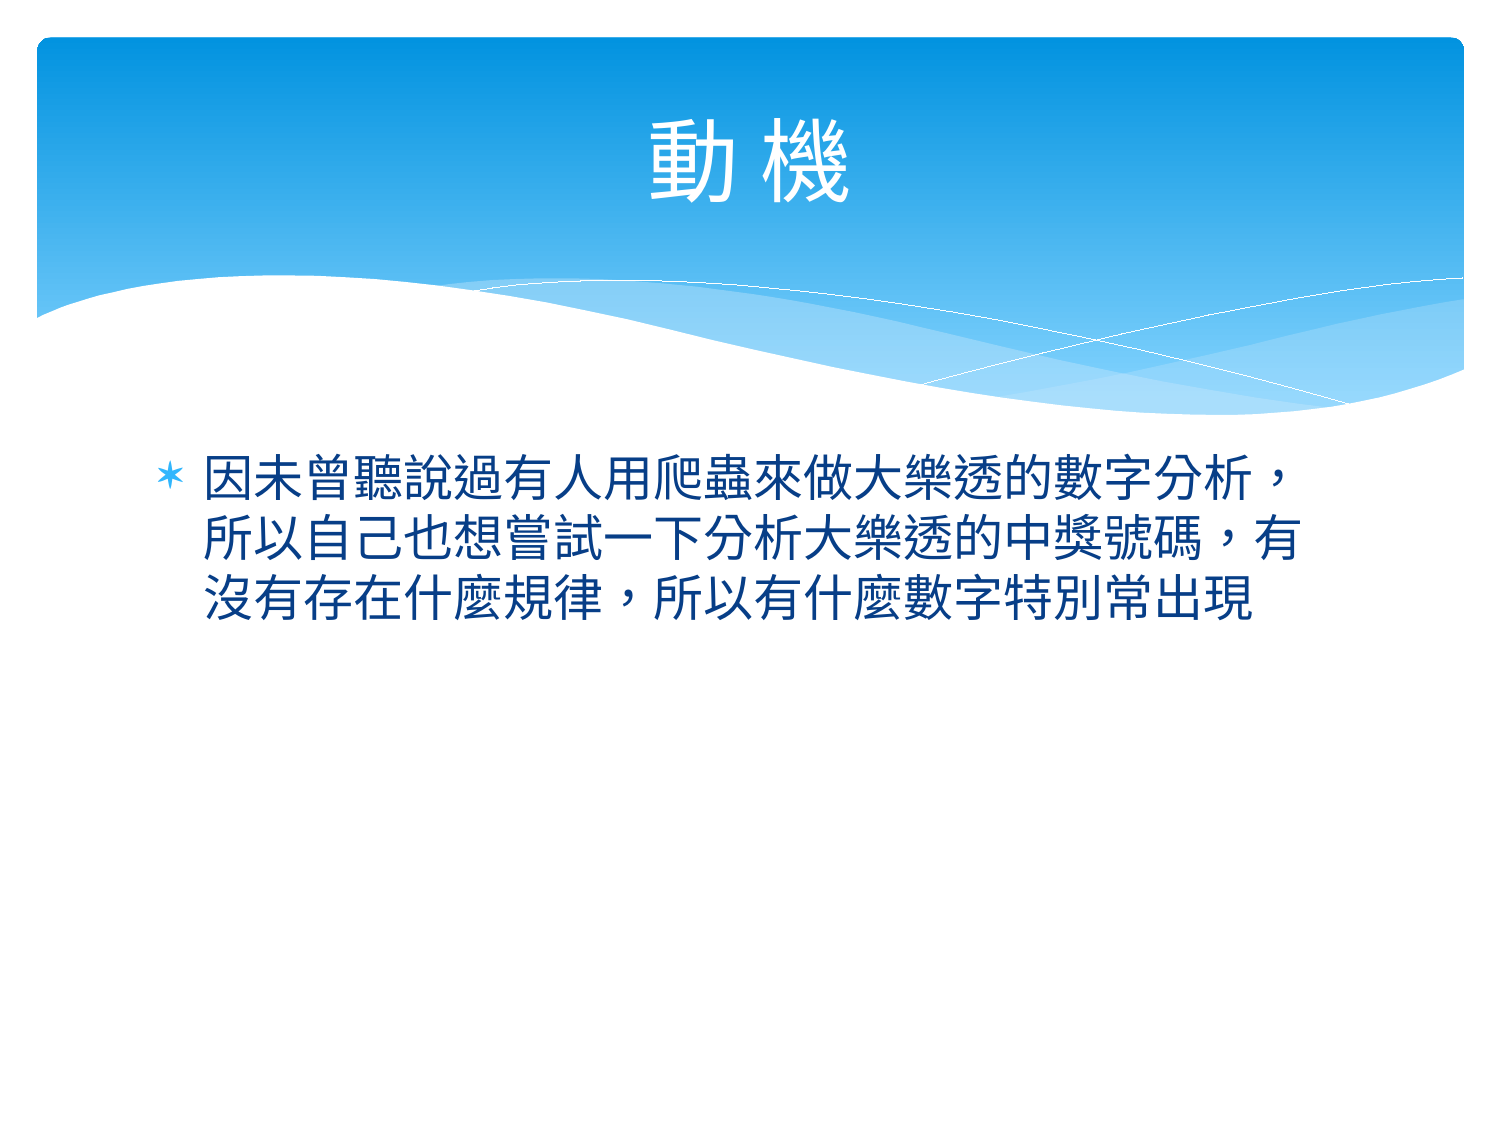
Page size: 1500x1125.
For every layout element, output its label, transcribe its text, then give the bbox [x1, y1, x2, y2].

list 因未曾聽說過有人用爬蟲來做大樂透的數字分析，所以自己也想嘗試一下分析大樂透的中獎號碼，有沒有存在什麼規律，所以有什麼數字特別常出現 [143, 438, 1359, 1005]
title 動 機 [75, 55, 1425, 261]
